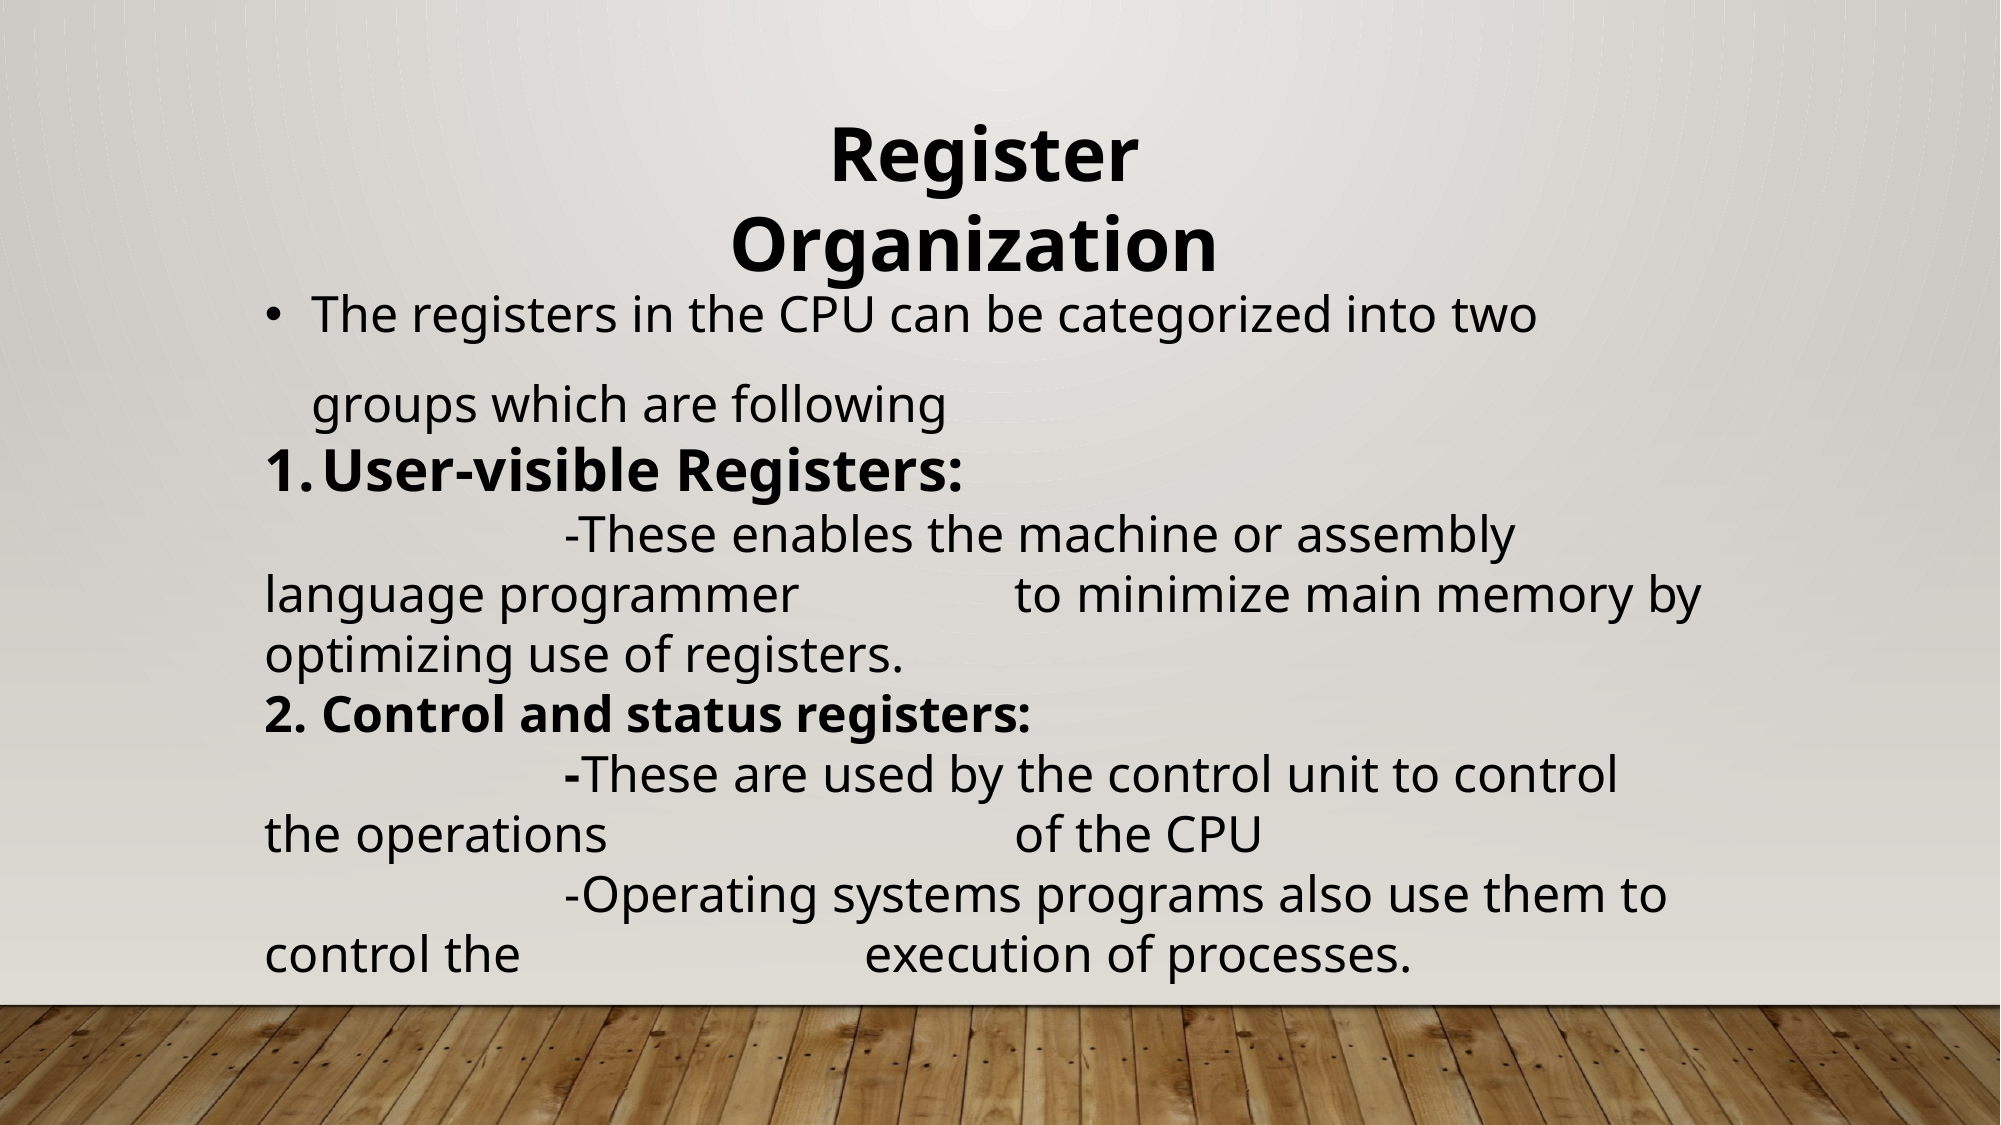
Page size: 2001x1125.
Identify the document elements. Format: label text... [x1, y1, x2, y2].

text_box The registers in the CPU can be categorized into two groups which are following User-visible Registers: -These enables the machine or assembly language programmer to minimize main memory by optimizing use of registers. Control and status registers: -These are used by the control unit to control the operations of the CPU -Operating systems programs also use them to control the execution of processes. [250, 245, 1719, 1051]
picture [0, 1005, 2000, 1125]
text_box Register Organization [579, 99, 1390, 245]
